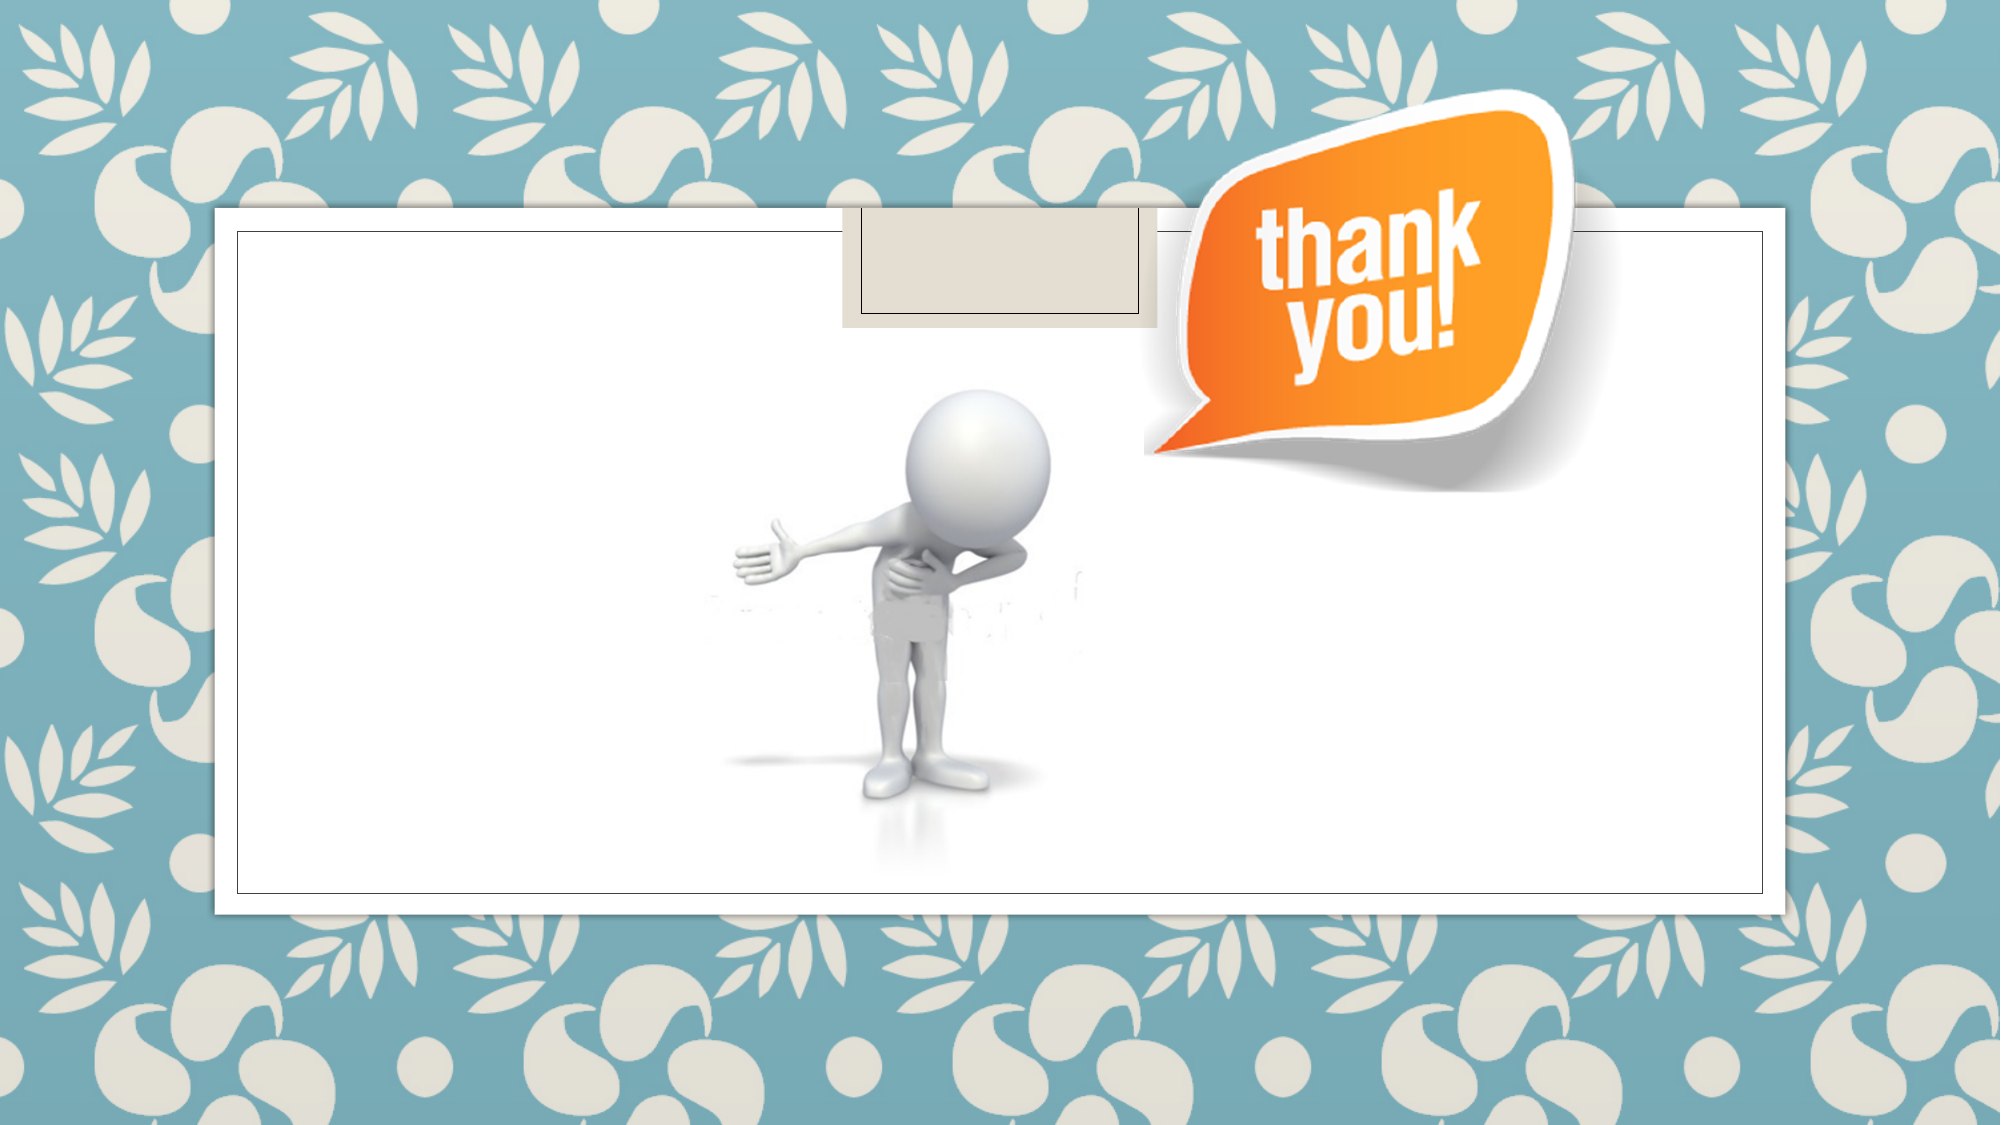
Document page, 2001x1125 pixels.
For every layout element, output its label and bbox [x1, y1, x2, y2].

picture [643, 73, 1622, 879]
